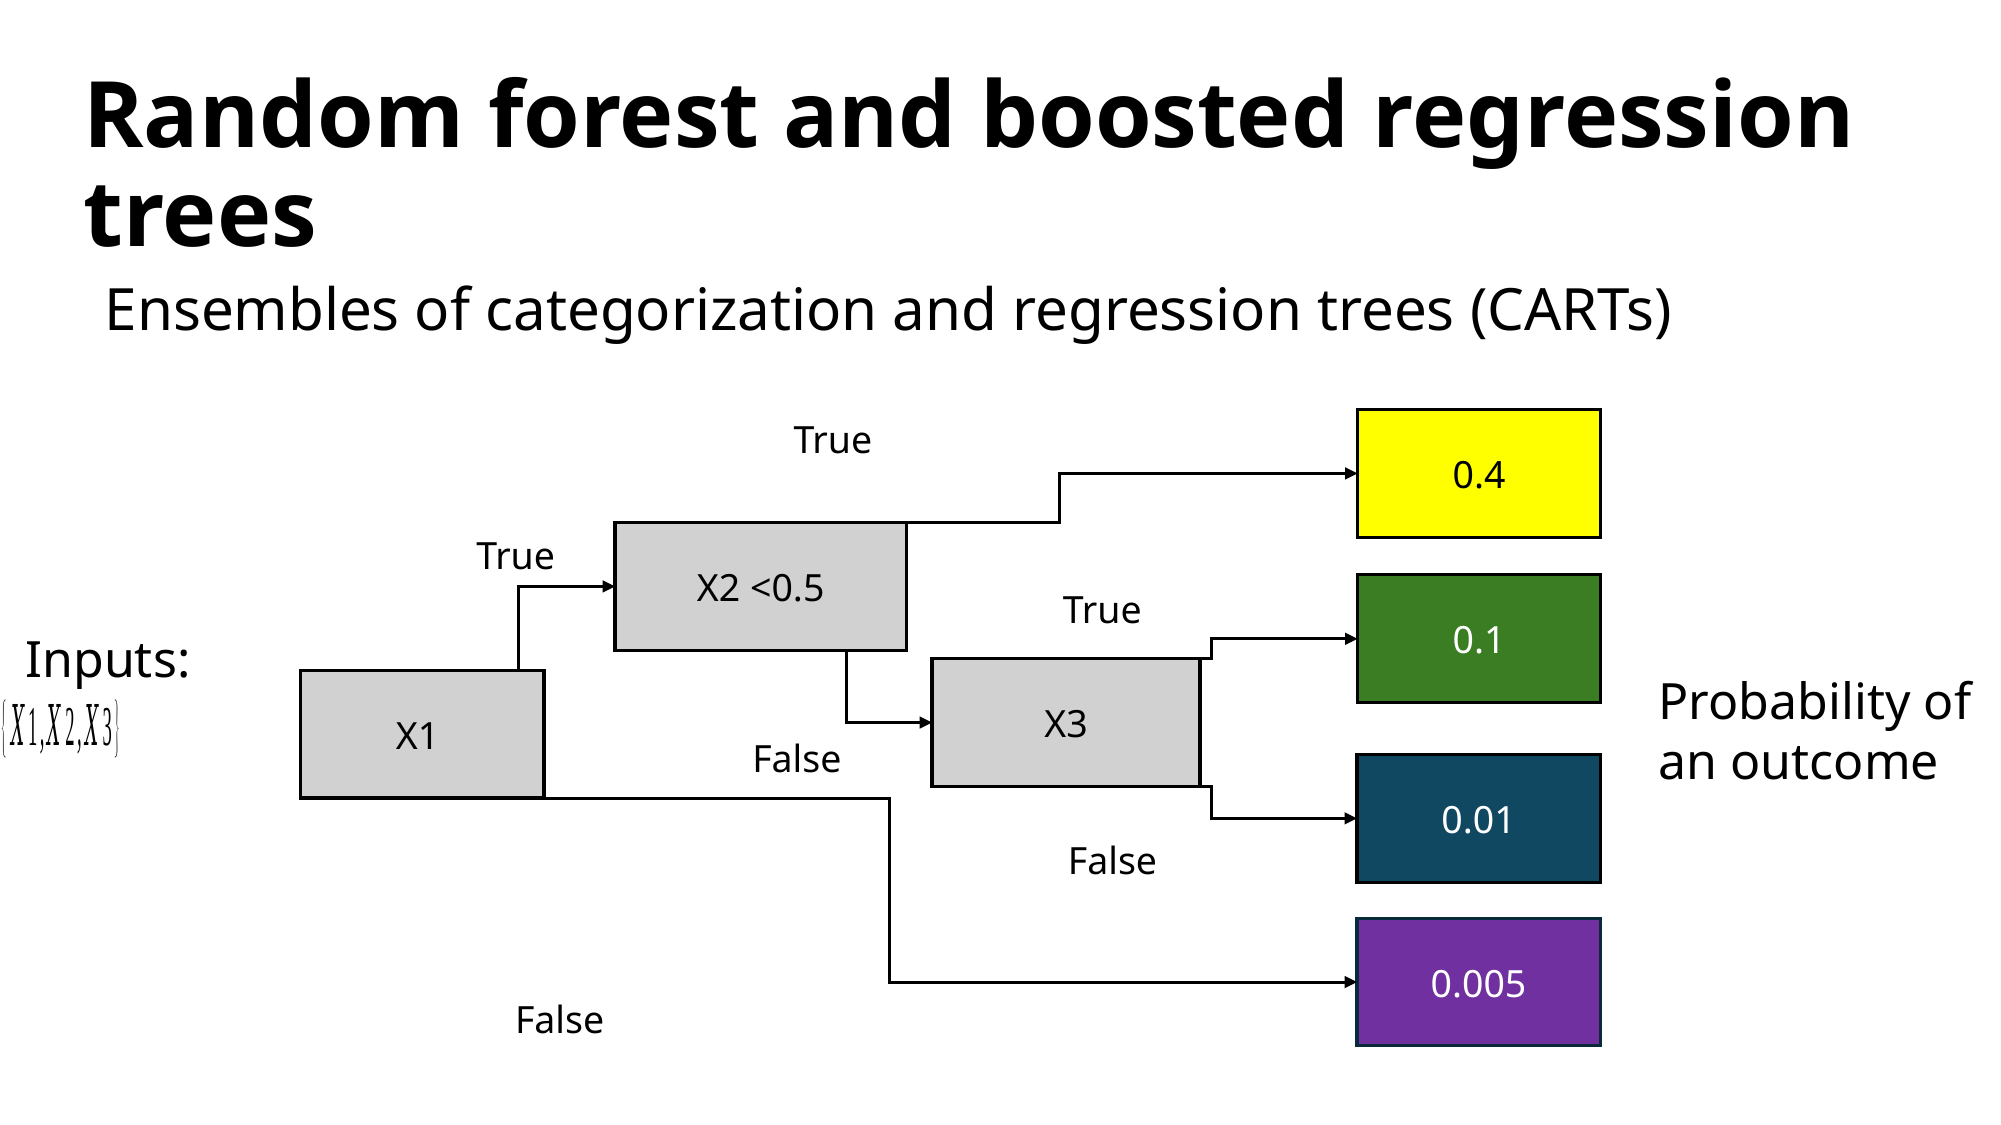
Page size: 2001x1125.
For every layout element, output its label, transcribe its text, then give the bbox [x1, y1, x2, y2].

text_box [300, 408, 2000, 1050]
list Ensembles of categorization and regression trees (CARTs) [89, 272, 1815, 1064]
title Random forest and boosted regression trees [68, 58, 1932, 277]
text_box Inputs: [10, 619, 213, 695]
